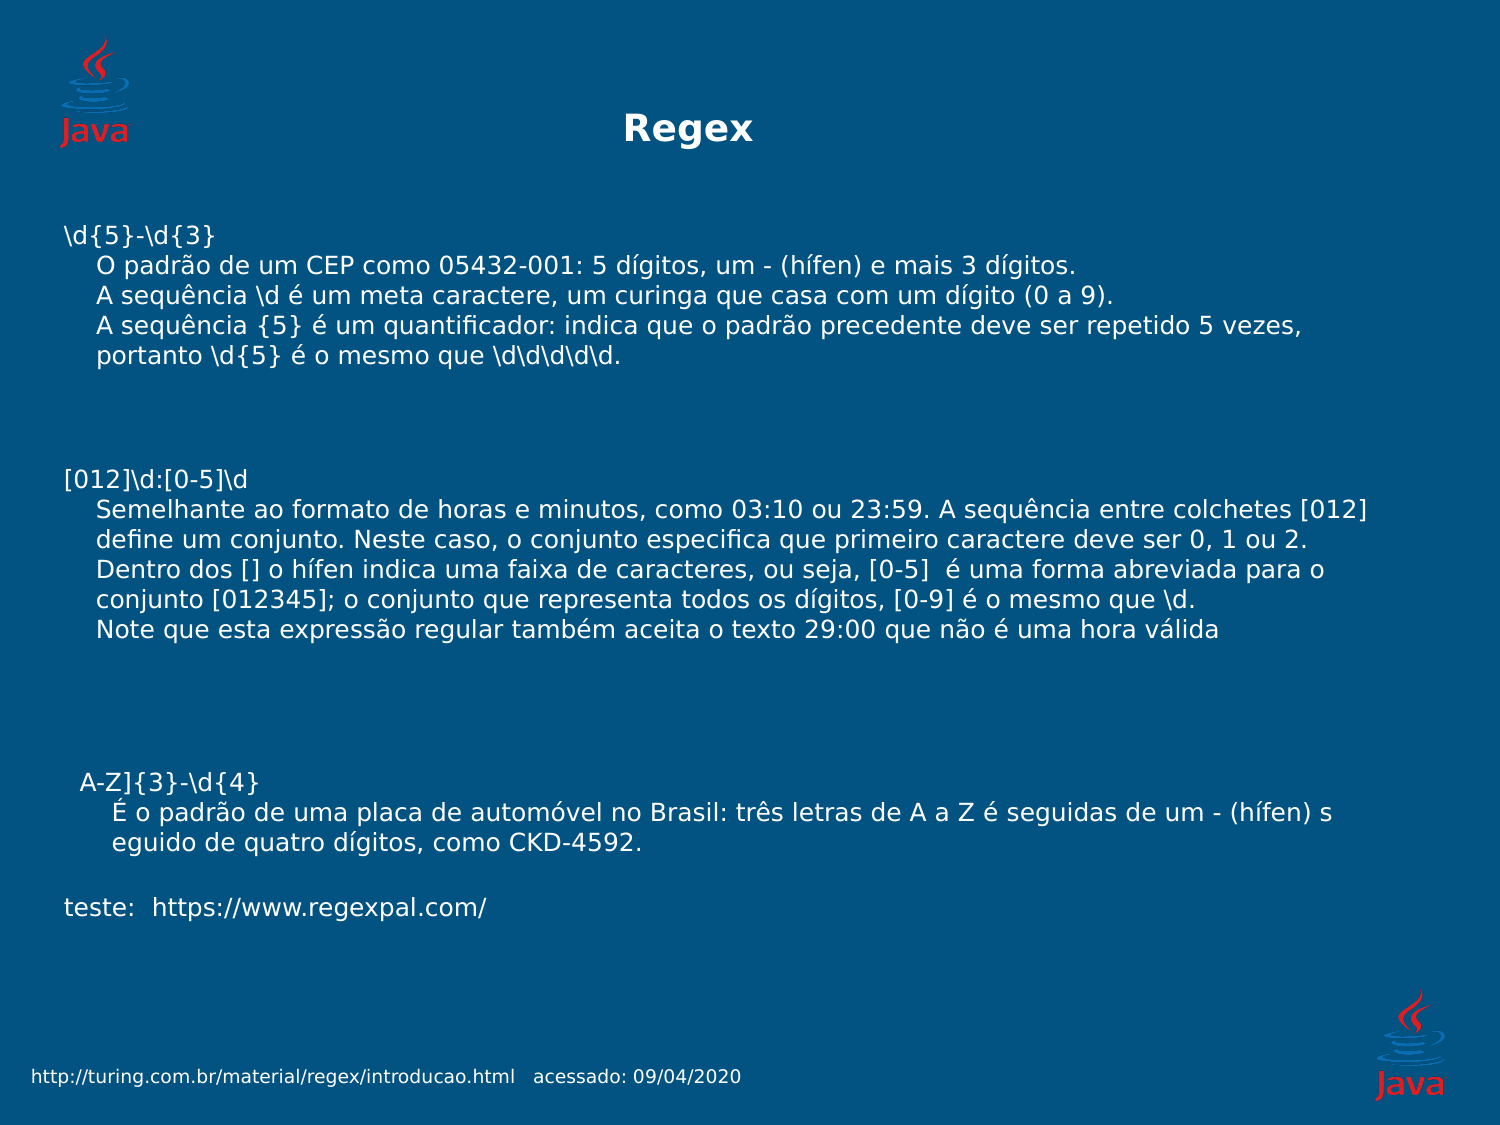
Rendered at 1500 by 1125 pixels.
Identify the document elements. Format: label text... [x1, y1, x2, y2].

text_box \d{5}-\d{3} O padrão de um CEP como 05432-001: 5 dígitos, um - (hífen) e mais 3 dígitos. A sequência \d é um meta caractere, um curinga que casa com um dígito (0 a 9). A sequência {5} é um quantificador: indica que o padrão precedente deve ser repetido 5 vezes, portanto \d{5} é o mesmo que \d\d\d\d\d. [49, 212, 1327, 377]
text_box Regex [607, 96, 769, 157]
picture [1331, 979, 1490, 1111]
text_box [012]\d:[0-5]\d Semelhante ao formato de horas e minutos, como 03:10 ou 23:59. A sequência entre colchetes [012] define um conjunto. Neste caso, o conjunto especifica que primeiro caractere deve ser 0, 1 ou 2. Dentro dos [] o hífen indica uma faixa de caracteres, ou seja, [0-5] é uma forma abreviada para o conjunto [012345]; o conjunto que representa todos os dígitos, [0-9] é o mesmo que \d. Note que esta expressão regular também aceita o texto 29:00 que não é uma hora válida [49, 456, 1393, 651]
text_box http://turing.com.br/material/regex/introducao.html acessado: 09/04/2020 [16, 1056, 1022, 1095]
text_box A-Z]{3}-\d{4} É o padrão de uma placa de automóvel no Brasil: três letras de A a Z é seguidas de um - (hífen) s eguido de quatro dígitos, como CKD-4592. [64, 758, 1350, 864]
text_box teste: https://www.regexpal.com/ [49, 884, 502, 929]
picture [16, 26, 174, 158]
